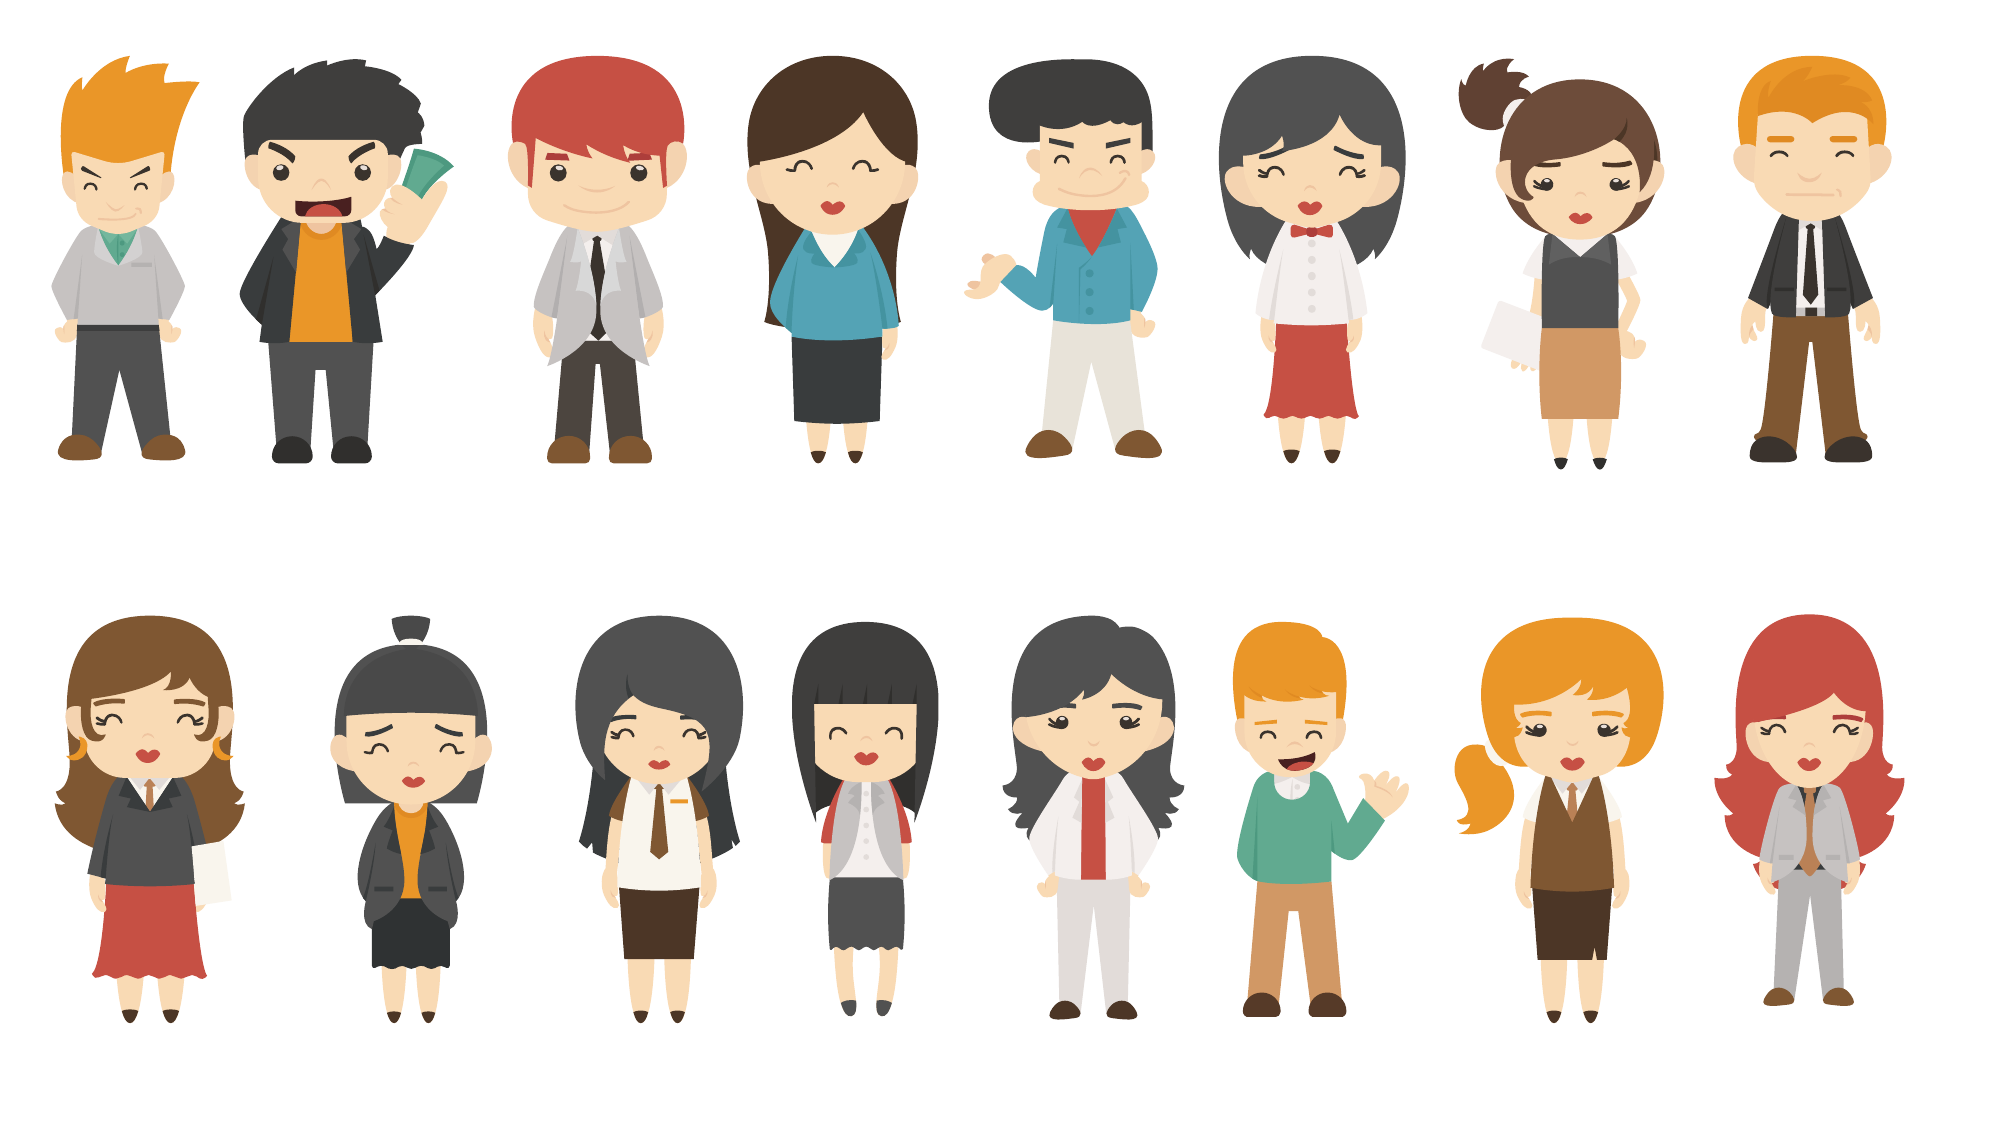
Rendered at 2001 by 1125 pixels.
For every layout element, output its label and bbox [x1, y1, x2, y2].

text_box [980, 615, 1191, 1024]
text_box [49, 55, 200, 464]
text_box [45, 615, 255, 1024]
text_box [1713, 614, 1906, 1010]
picture [791, 621, 939, 1018]
text_box [1450, 615, 1672, 1024]
text_box [1455, 55, 1676, 470]
text_box [295, 615, 527, 1024]
text_box [493, 55, 702, 464]
text_box [567, 615, 751, 1024]
text_box [239, 55, 454, 464]
text_box [1208, 55, 1417, 464]
text_box [1714, 55, 1910, 464]
picture [1232, 621, 1410, 1018]
text_box [740, 55, 925, 464]
text_box [963, 55, 1170, 464]
